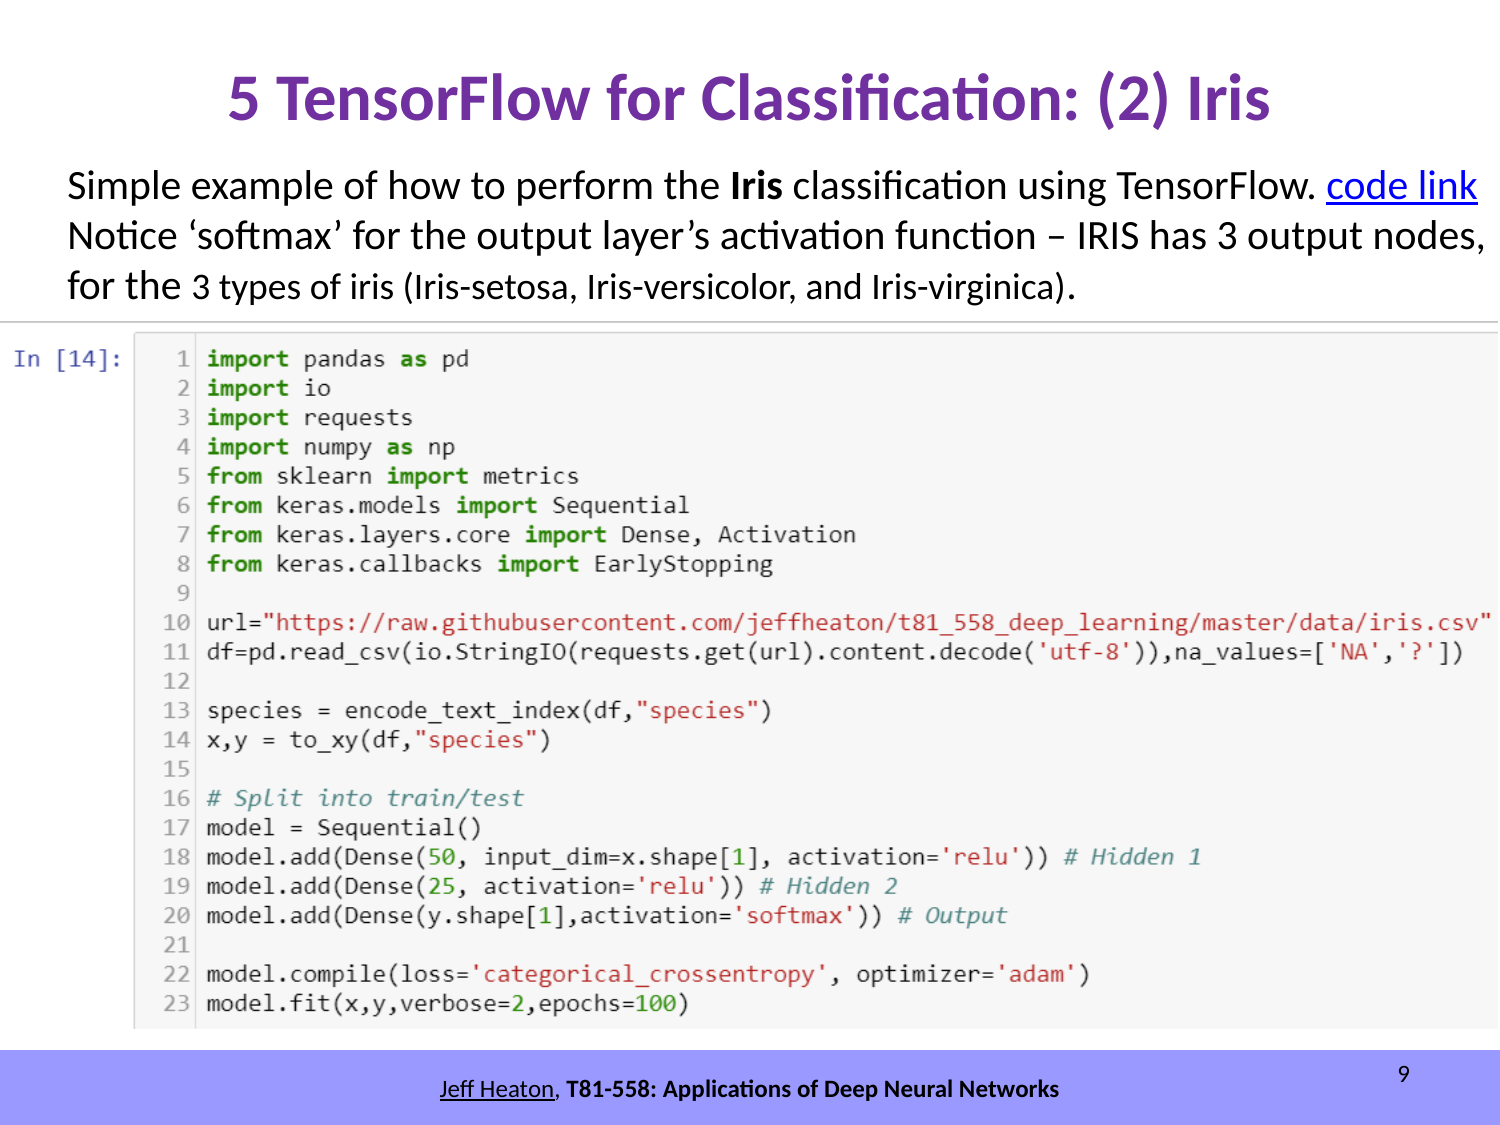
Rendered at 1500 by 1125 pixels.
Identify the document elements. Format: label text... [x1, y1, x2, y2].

footer Jeff Heaton, T81-558: Applications of Deep Neural Networks [0, 1050, 1500, 1125]
title 5 TensorFlow for Classification: (2) Iris [75, 0, 1425, 149]
picture [0, 312, 1499, 1029]
text_box Simple example of how to perform the Iris classification using TensorFlow. code link Notice ‘softmax’ for the output layer’s activation function – IRIS has 3 output nodes, for the 3 types of iris (Iris-setosa, Iris-versicolor, and Iris-virginica). [52, 149, 1500, 312]
slide_number 9 [1074, 1042, 1425, 1103]
